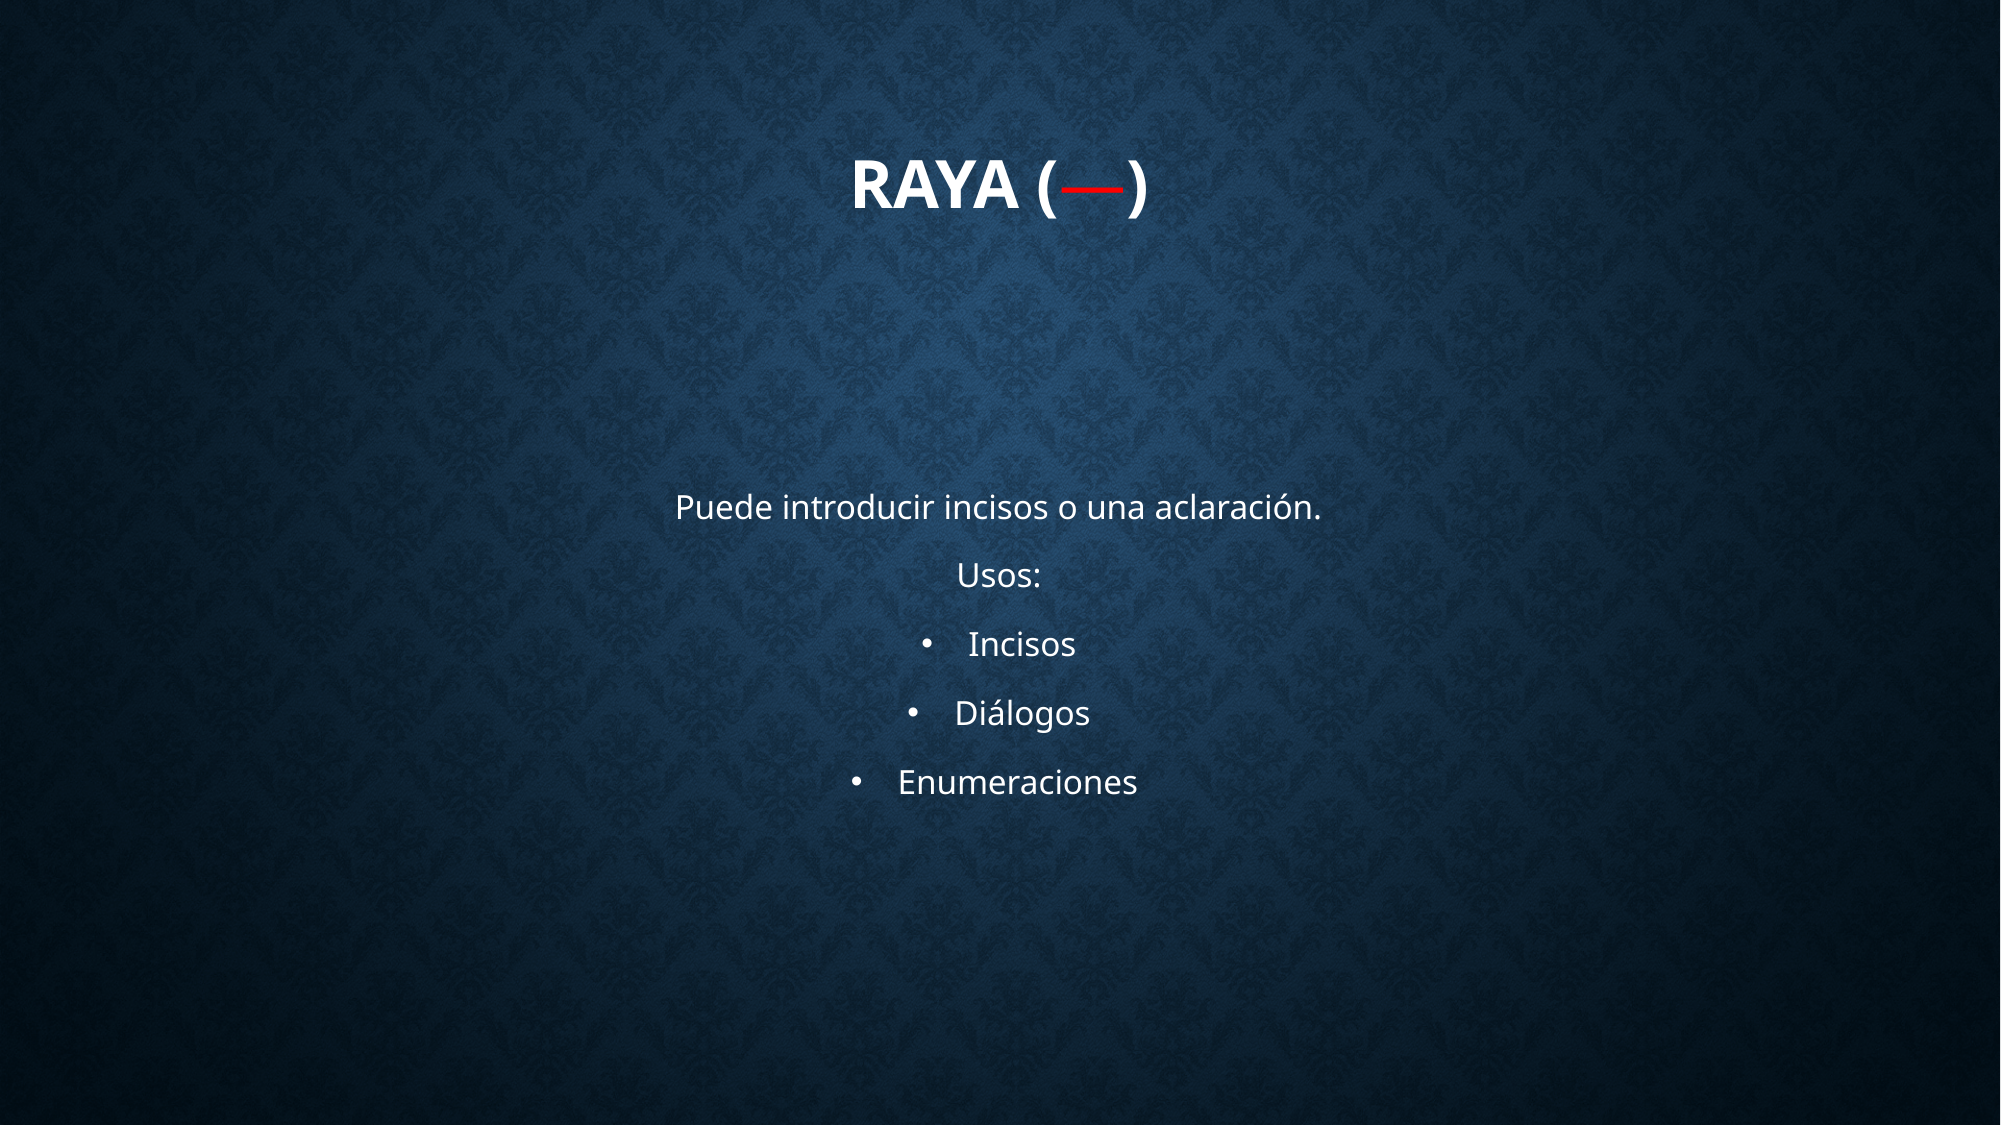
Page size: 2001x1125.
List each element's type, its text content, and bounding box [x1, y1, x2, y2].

title raya (—) [149, 99, 1849, 274]
list Puede introducir incisos o una aclaración. Usos: Incisos Diálogos Enumeraciones [149, 291, 1849, 1125]
